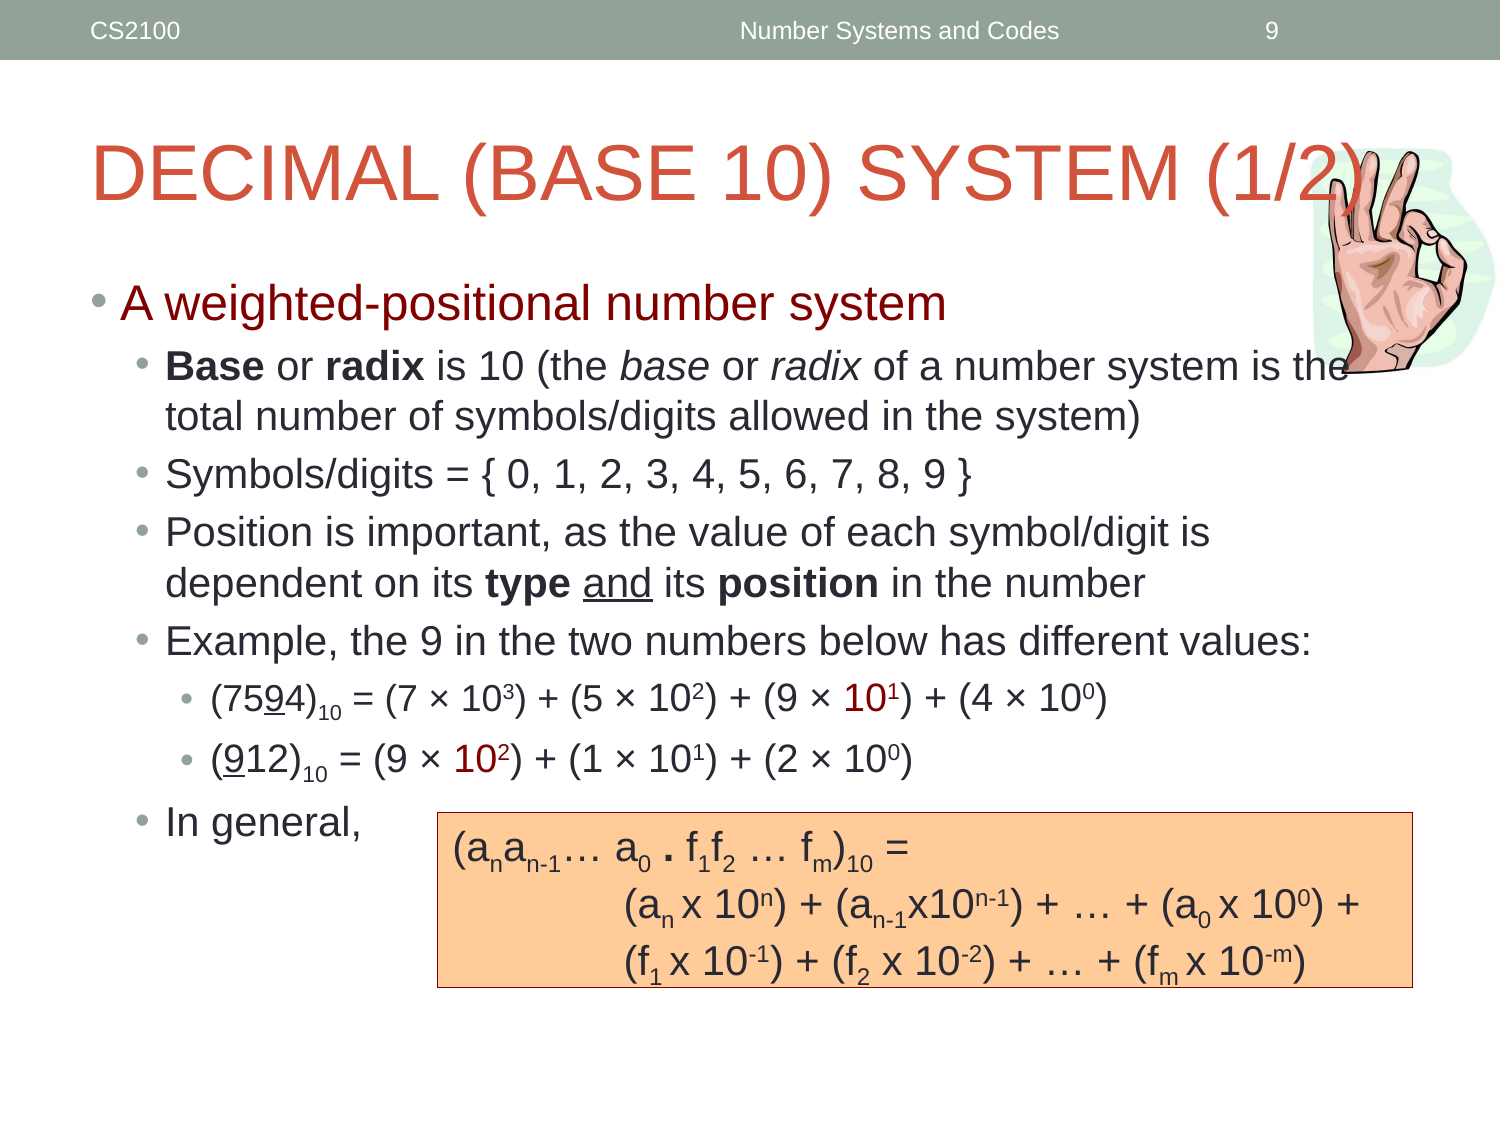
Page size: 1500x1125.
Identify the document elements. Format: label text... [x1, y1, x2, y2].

slide_number CS2100 [75, 3, 550, 57]
text_box (anan-1… a0 . f1f2 … fm)10 = (an x 10n) + (an-1x10n-1) + … + (a0 x 100) + (f1 x 10-1) + (f2 x 10-2) + … + (fm x 10-m) [437, 812, 1413, 988]
slide_number ‹#› [1250, 3, 1425, 57]
footer Number Systems and Codes [562, 3, 1238, 57]
list A weighted-positional number system Base or radix is 10 (the base or radix of a number system is the total number of symbols/digits allowed in the system) Symbols/digits = { 0, 1, 2, 3, 4, 5, 6, 7, 8, 9 } Position is important, as the value of each symbol/digit is dependent on its type and its position in the number Example, the 9 in the two numbers below has different values: (7594)10 = (7 × 103) + (5 × 102) + (9 × 101) + (4 × 100) (912)10 = (9 × 102) + (1 × 101) + (2 × 100) In general, [75, 262, 1425, 888]
title DECIMAL (BASE 10) SYSTEM (1/2) [75, 87, 1425, 250]
picture [1305, 147, 1500, 374]
